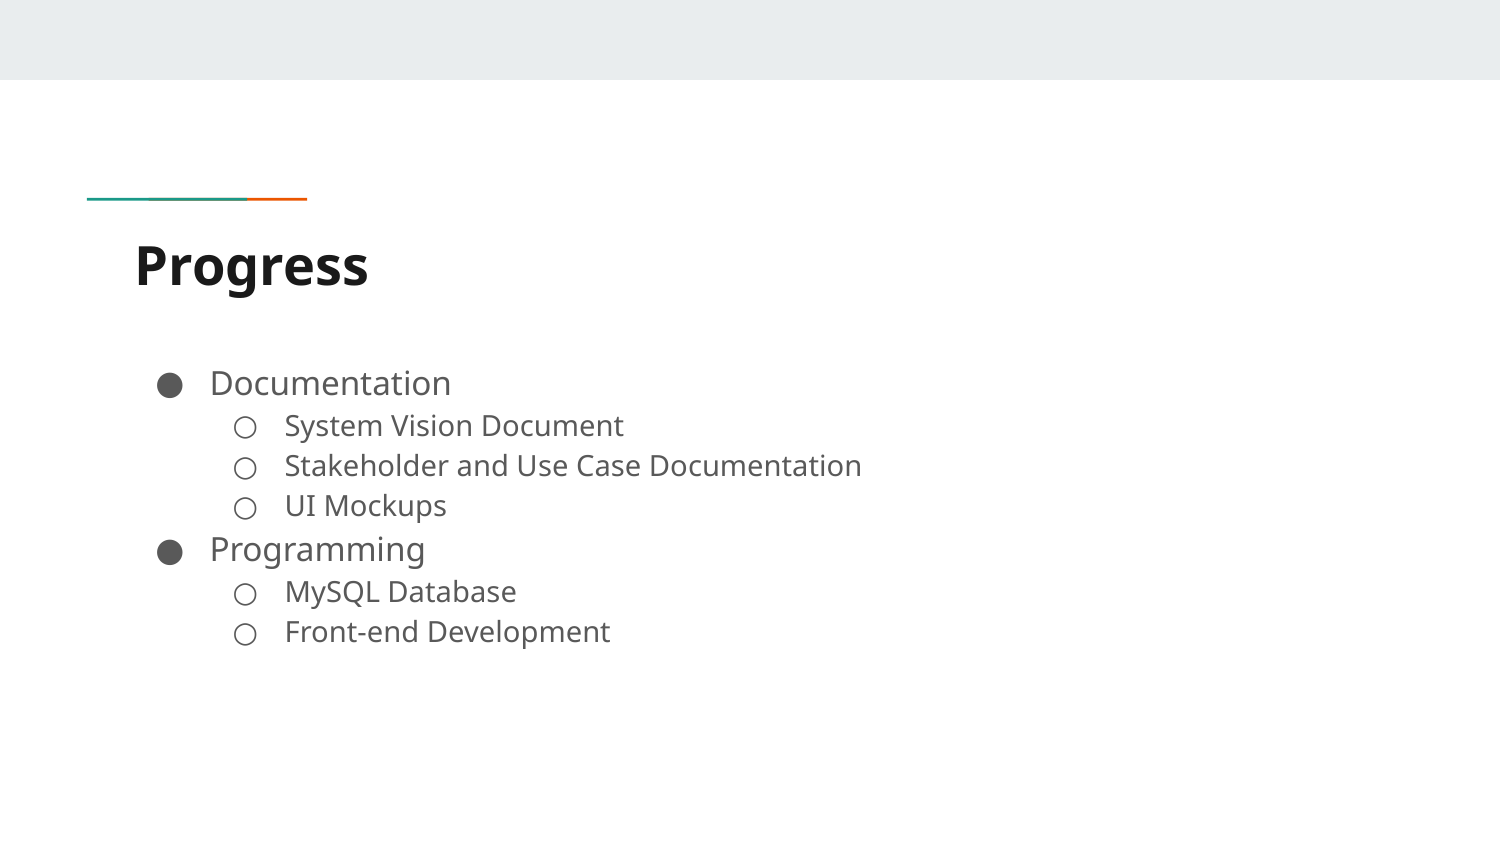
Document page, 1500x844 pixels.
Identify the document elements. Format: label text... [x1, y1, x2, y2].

list Documentation System Vision Document Stakeholder and Use Case Documentation UI Mockups Programming MySQL Database Front-end Development [119, 341, 1381, 712]
title Progress [119, 216, 1381, 305]
